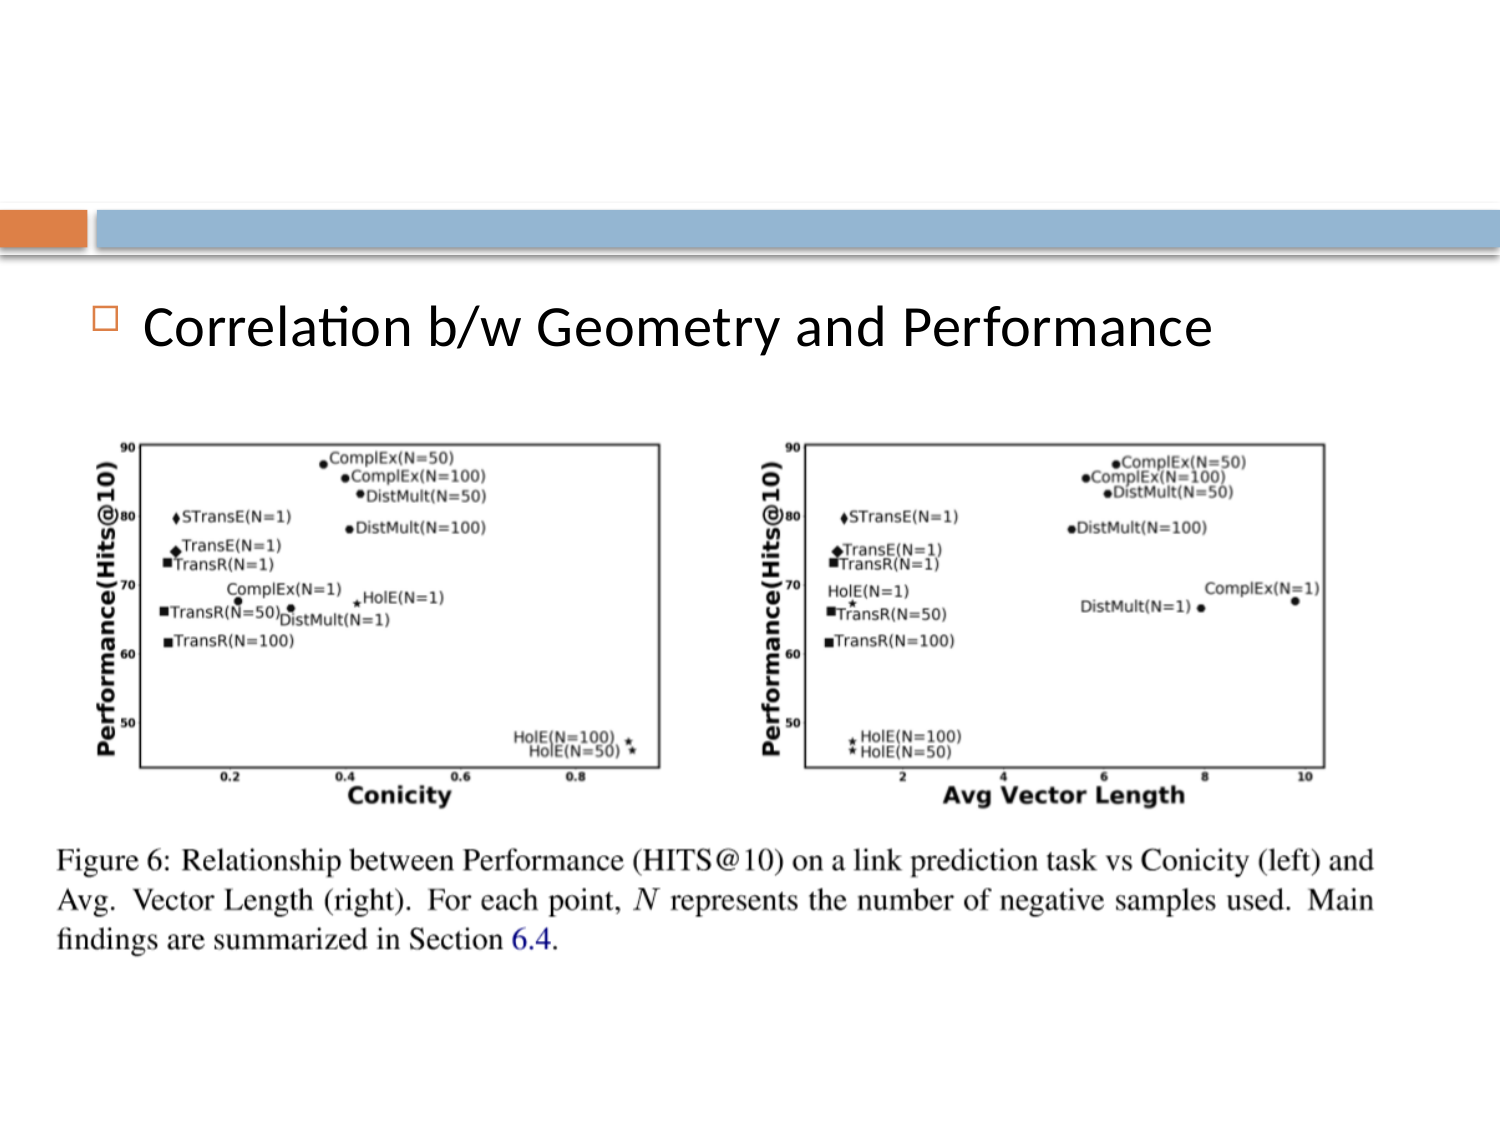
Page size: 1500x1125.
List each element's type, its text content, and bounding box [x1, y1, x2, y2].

list Correlation b/w Geometry and Performance [74, 245, 1349, 407]
picture [0, 408, 1454, 965]
